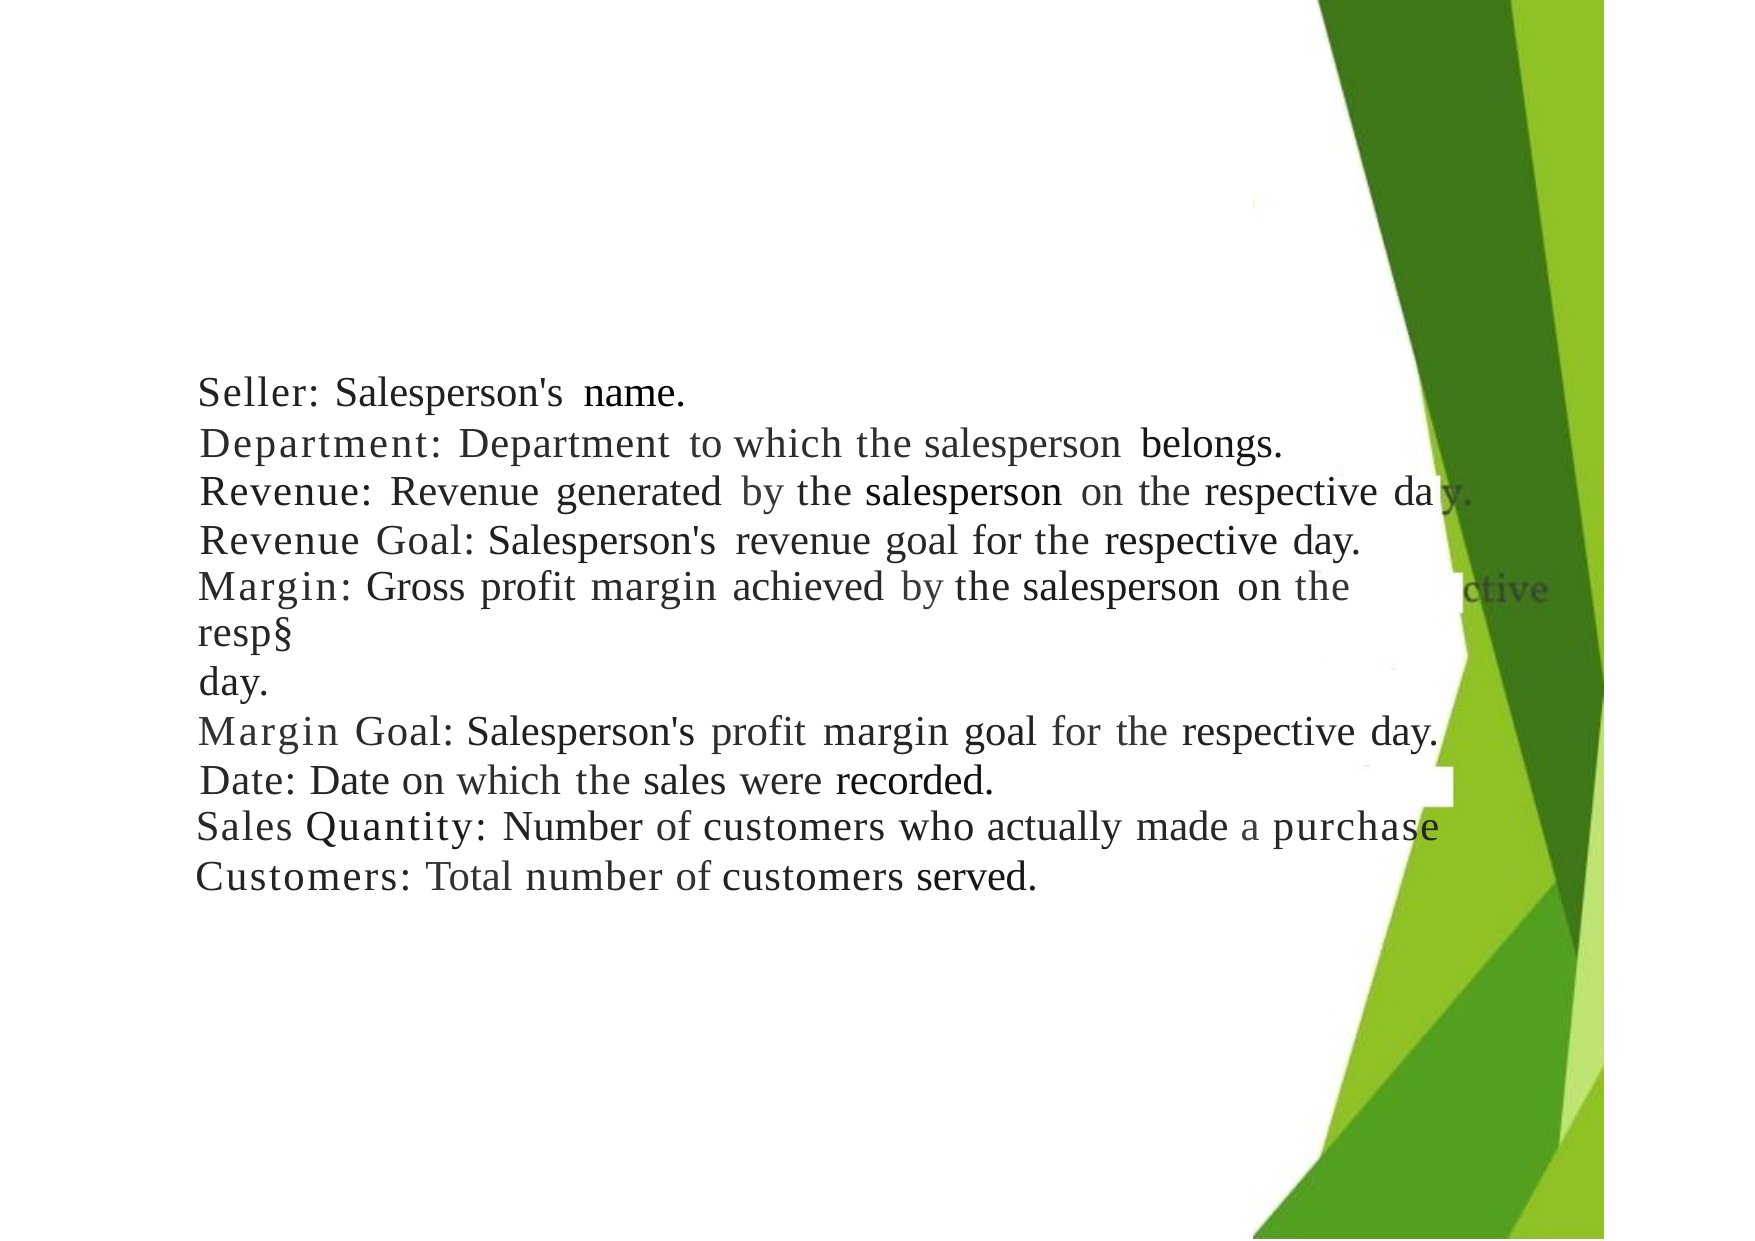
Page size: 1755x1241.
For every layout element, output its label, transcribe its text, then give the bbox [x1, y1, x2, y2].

text_box Seller: Salesperson's name. Department: Department to which the salesperson belongs. Revenue: Revenue generated by the salesperson on the respective da Revenue Goal: Salesperson's revenue goal for the respective day. Margin: Gross profit margin achieved by the salesperson on the resp§ day. Margin Goal: Salesperson's profit margin goal for the respective day. Date: Date on which the sales were recorded. Sales Quantity: Number of customers who actually made a purchase Customers: Total number of customers served. [195, 362, 1247, 899]
picture [1252, 0, 1604, 1239]
